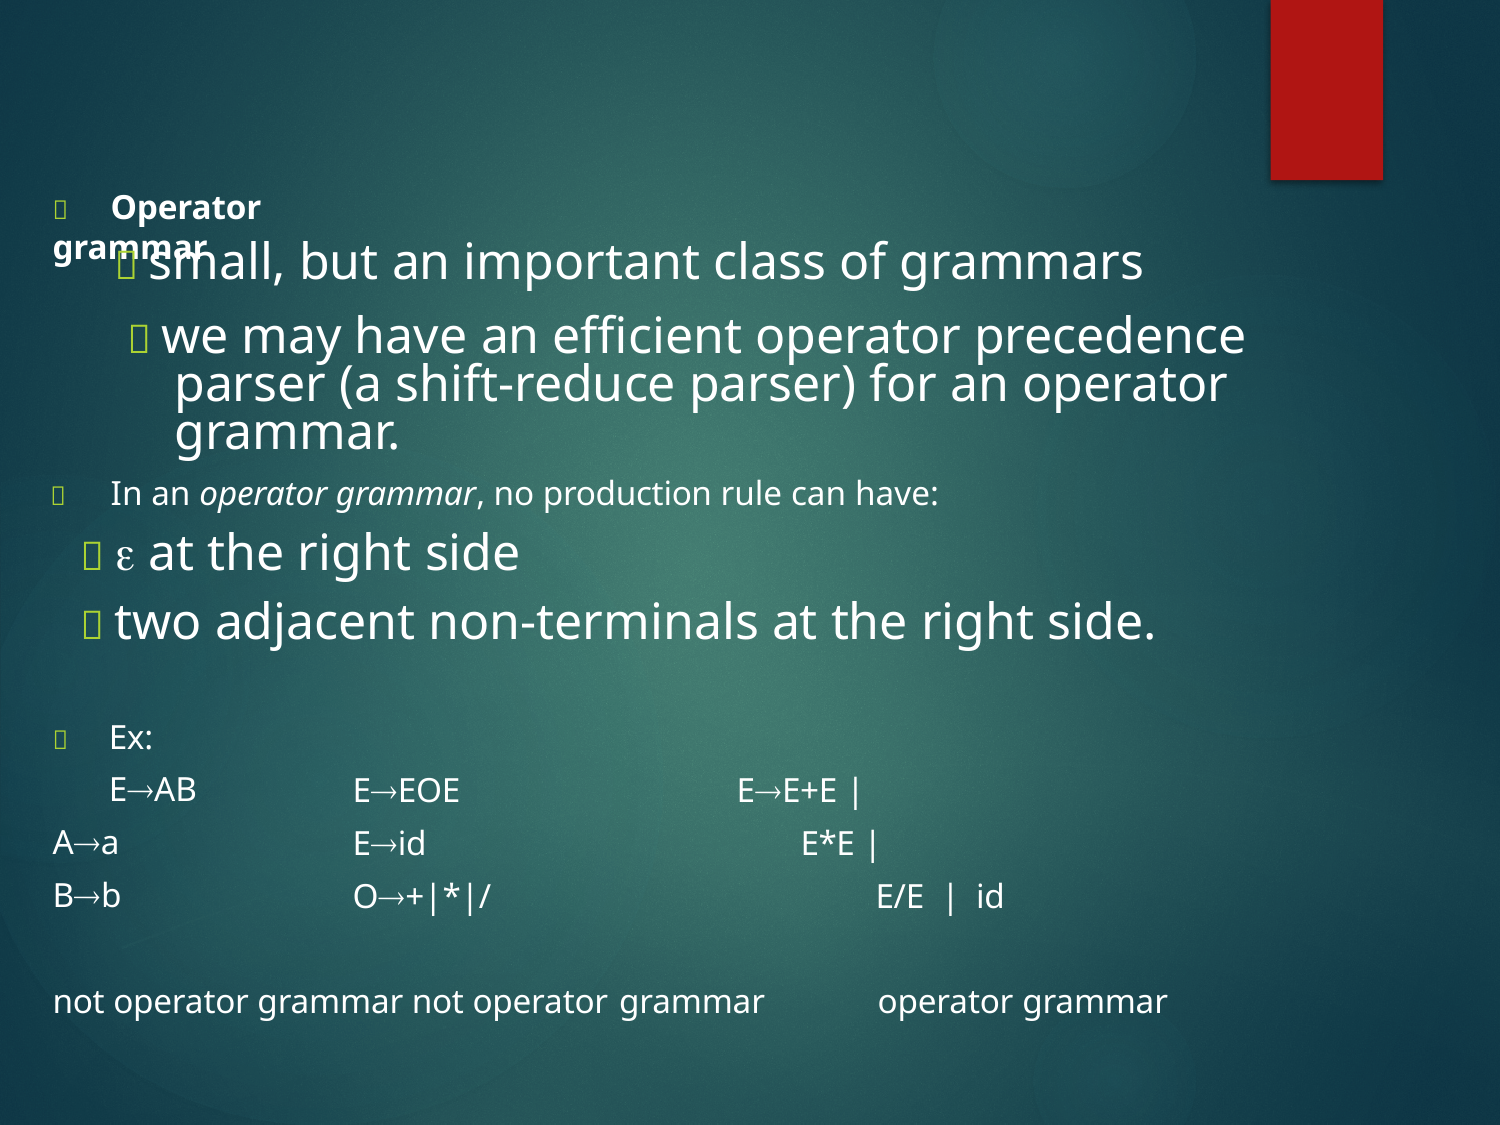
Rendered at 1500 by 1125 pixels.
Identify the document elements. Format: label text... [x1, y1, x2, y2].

text_box not operator grammar not operator grammar [50, 980, 794, 1021]
text_box  we may have an efficient operator precedence parser (a shift-reduce parser) for an operator grammar.  In an operator grammar, no production rule can have:   at the right side  two adjacent non-terminals at the right side. [50, 315, 1349, 650]
text_box  Ex: EAB Aa Bb [50, 703, 206, 914]
text_box  Operator grammar [50, 186, 79, 267]
text_box EE+E | E*E | E/E | id [734, 769, 1017, 915]
text_box EEOE Eid O+|*|/ [350, 769, 510, 915]
title  small, but an important class of grammars [79, 74, 1237, 315]
text_box operator grammar [875, 980, 1182, 1021]
